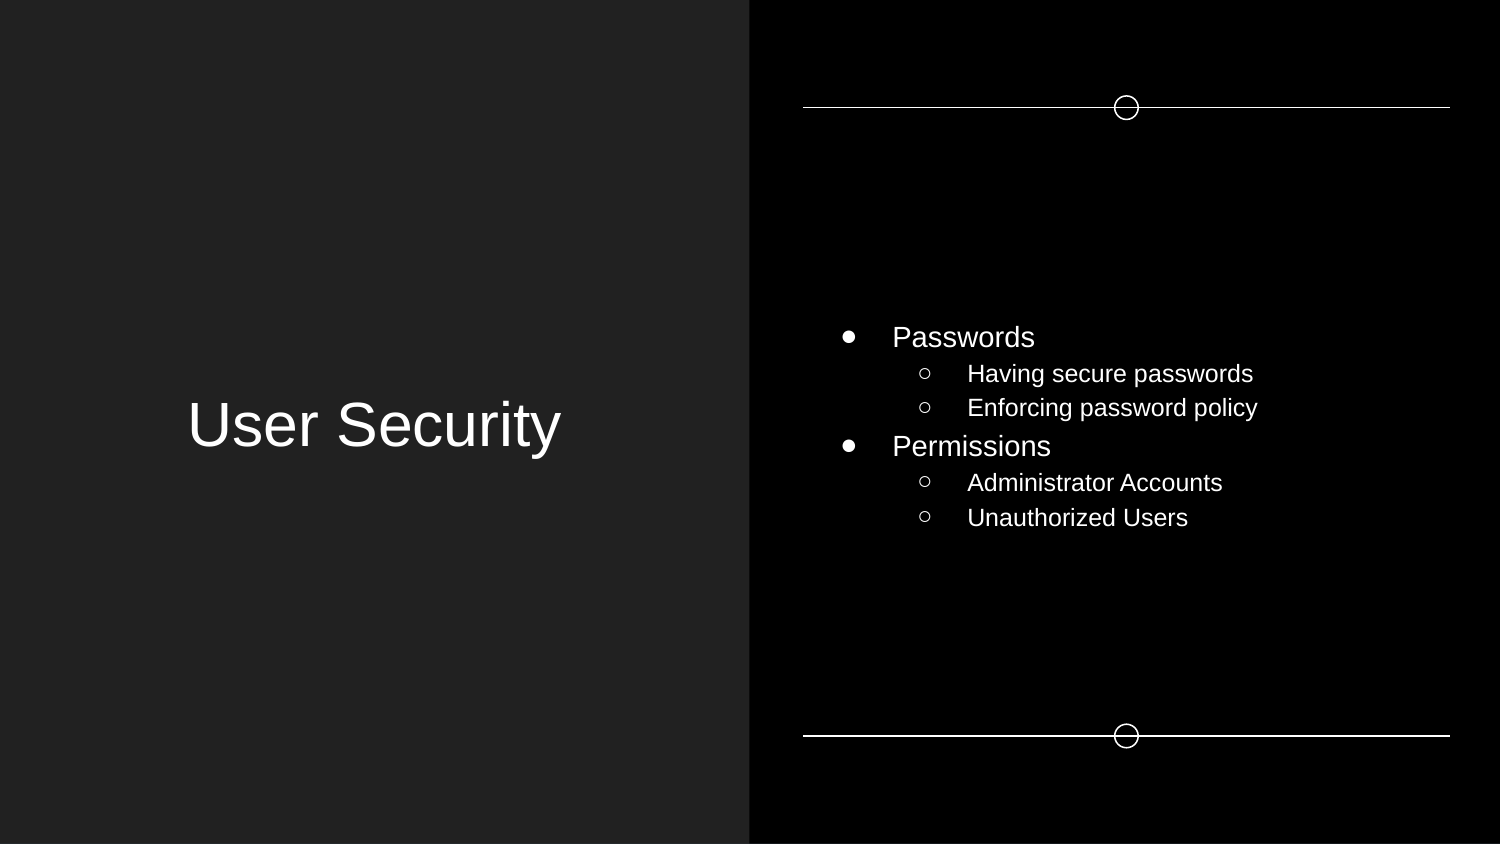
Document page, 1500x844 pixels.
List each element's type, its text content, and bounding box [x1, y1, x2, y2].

list Passwords Having secure passwords Enforcing password policy Permissions Administrator Accounts Unauthorized Users [802, 175, 1450, 669]
title User Security [51, 175, 699, 669]
